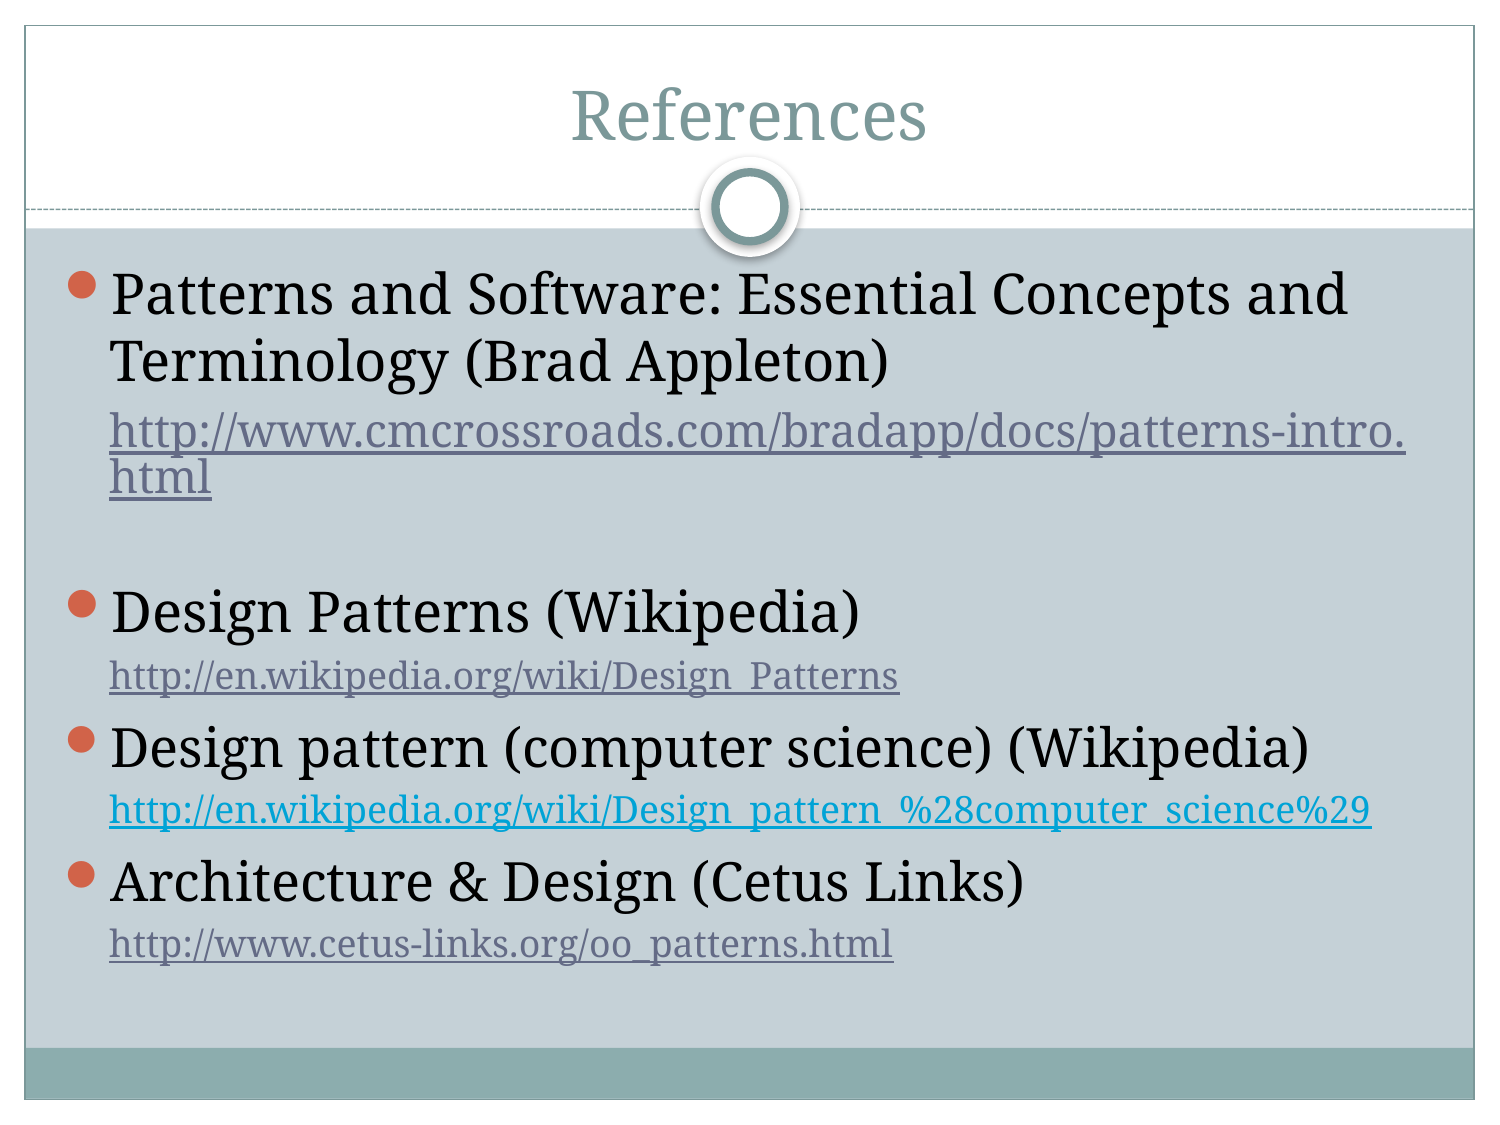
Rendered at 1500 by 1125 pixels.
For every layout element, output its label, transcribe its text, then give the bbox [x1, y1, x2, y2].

list Patterns and Software: Essential Concepts and Terminology (Brad Appleton) http://www.cmcrossroads.com/bradapp/docs/patterns-intro.html Design Patterns (Wikipedia) http://en.wikipedia.org/wiki/Design_Patterns Design pattern (computer science) (Wikipedia) http://en.wikipedia.org/wiki/Design_pattern_%28computer_science%29 Architecture & Design (Cetus Links) http://www.cetus-links.org/oo_patterns.html [49, 250, 1445, 1001]
title References [49, 37, 1450, 162]
